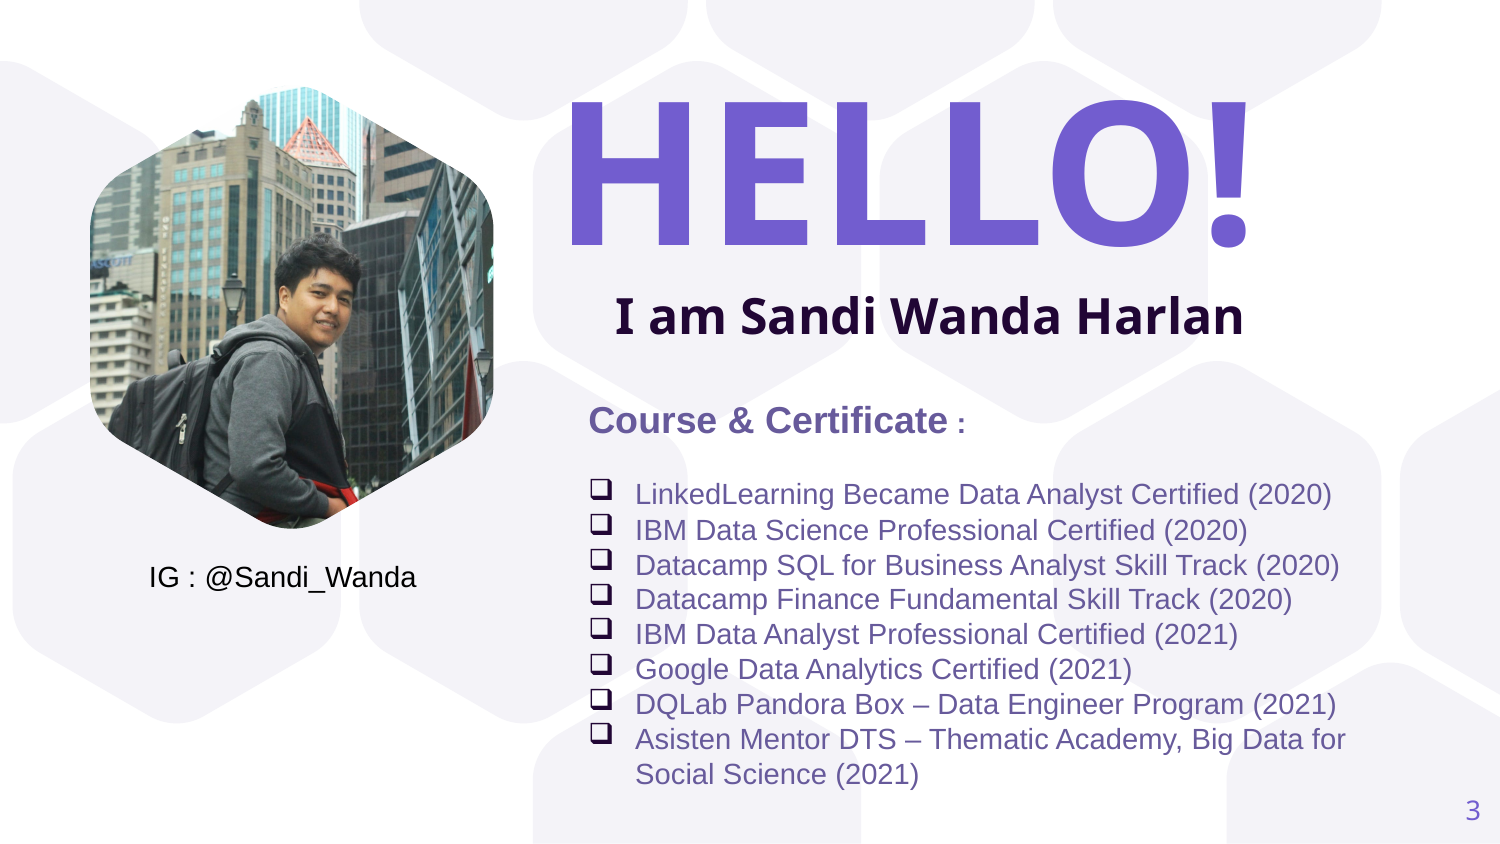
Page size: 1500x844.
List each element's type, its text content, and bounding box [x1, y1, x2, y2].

subtitle I am Sandi Wanda Harlan [615, 275, 1342, 339]
picture [89, 85, 494, 529]
text_box IG : @Sandi_Wanda [134, 551, 450, 601]
title HELLO! [554, 85, 1281, 276]
text_box Course & Certificate : LinkedLearning Became Data Analyst Certified (2020) IBM Data Science Professional Certified (2020) Datacamp SQL for Business Analyst Skill Track (2020) Datacamp Finance Fundamental Skill Track (2020) IBM Data Analyst Professional Certified (2021) Google Data Analytics Certified (2021) DQLab Pandora Box – Data Engineer Program (2021) Asisten Mentor DTS – Thematic Academy, Big Data for Social Science (2021) [588, 395, 1410, 844]
slide_number 3 [1410, 779, 1482, 844]
